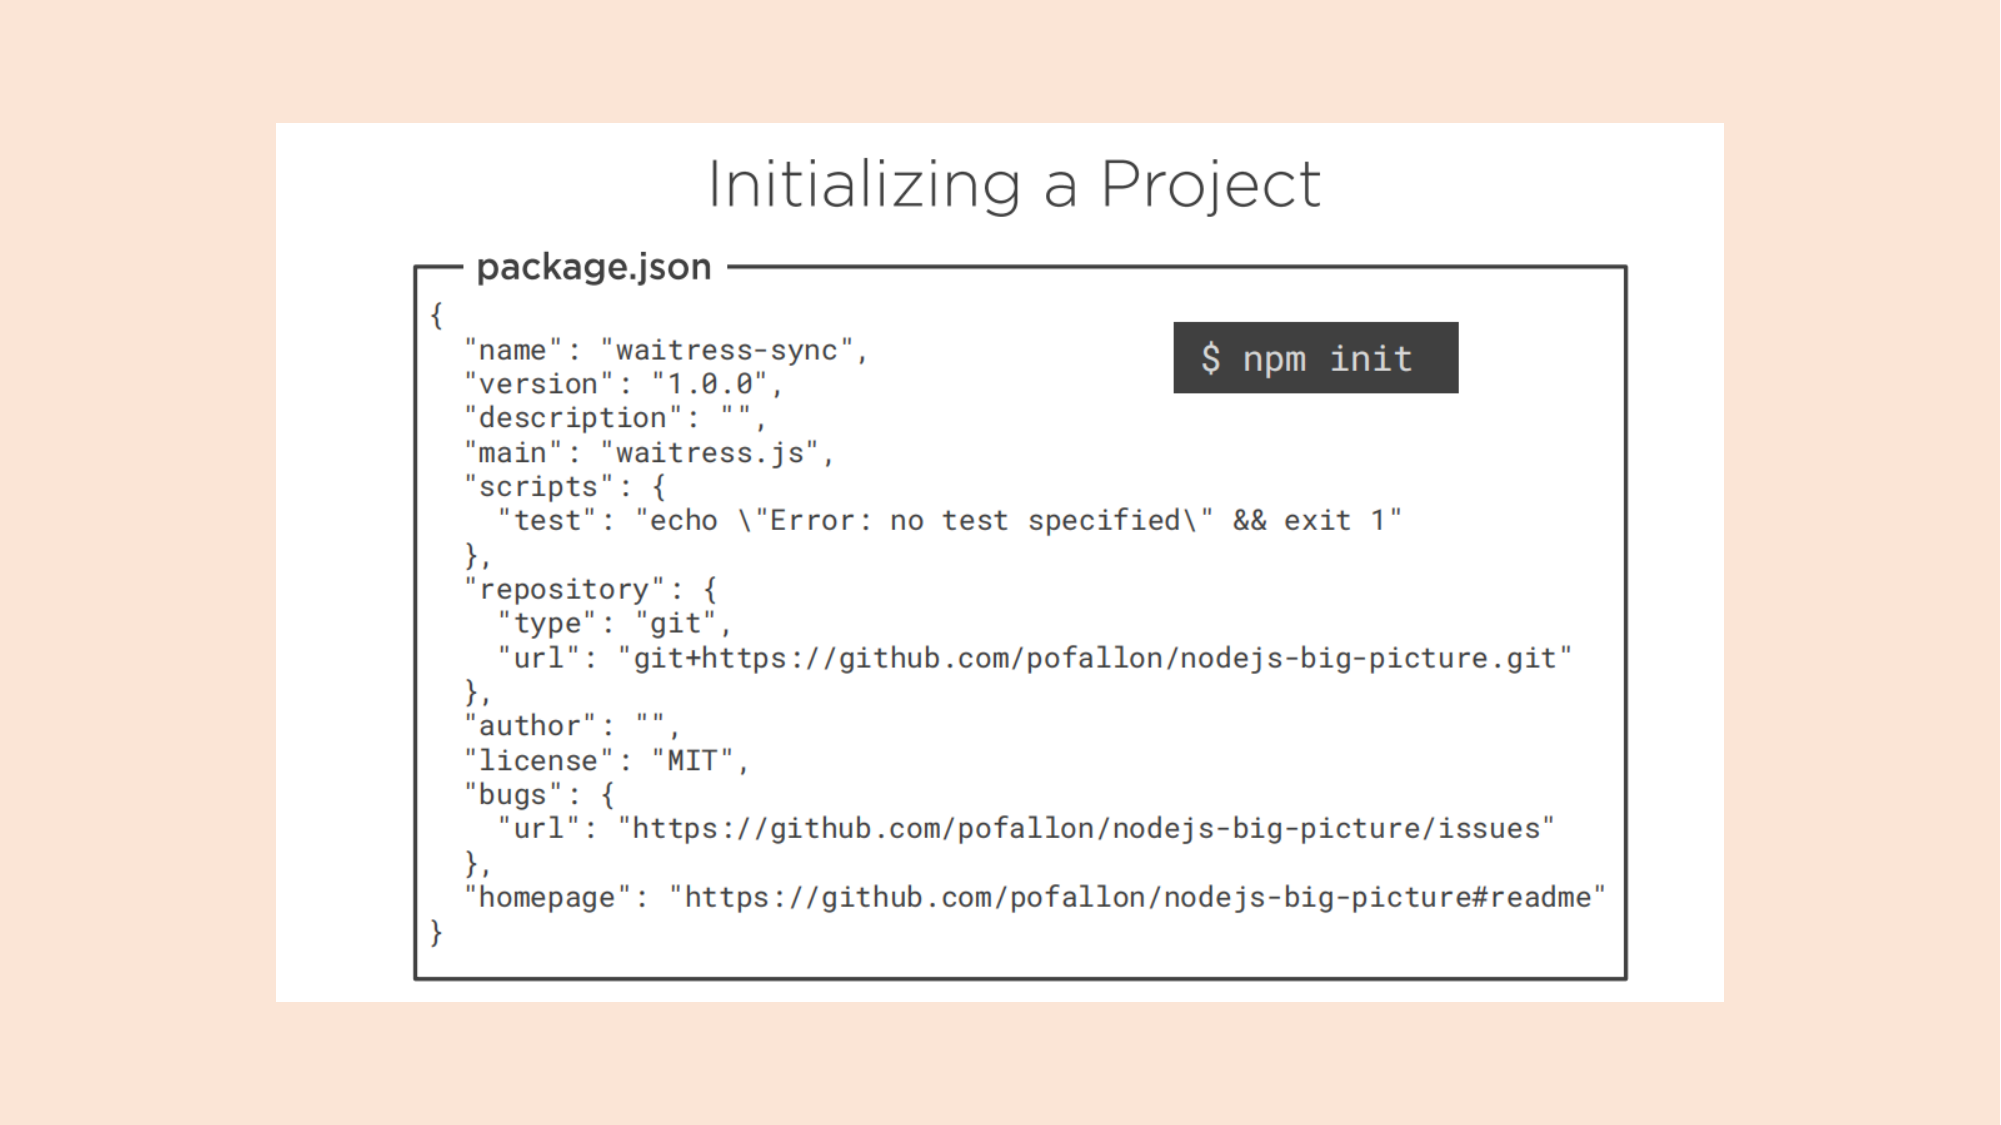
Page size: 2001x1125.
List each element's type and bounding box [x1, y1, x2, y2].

picture [276, 123, 1724, 1002]
